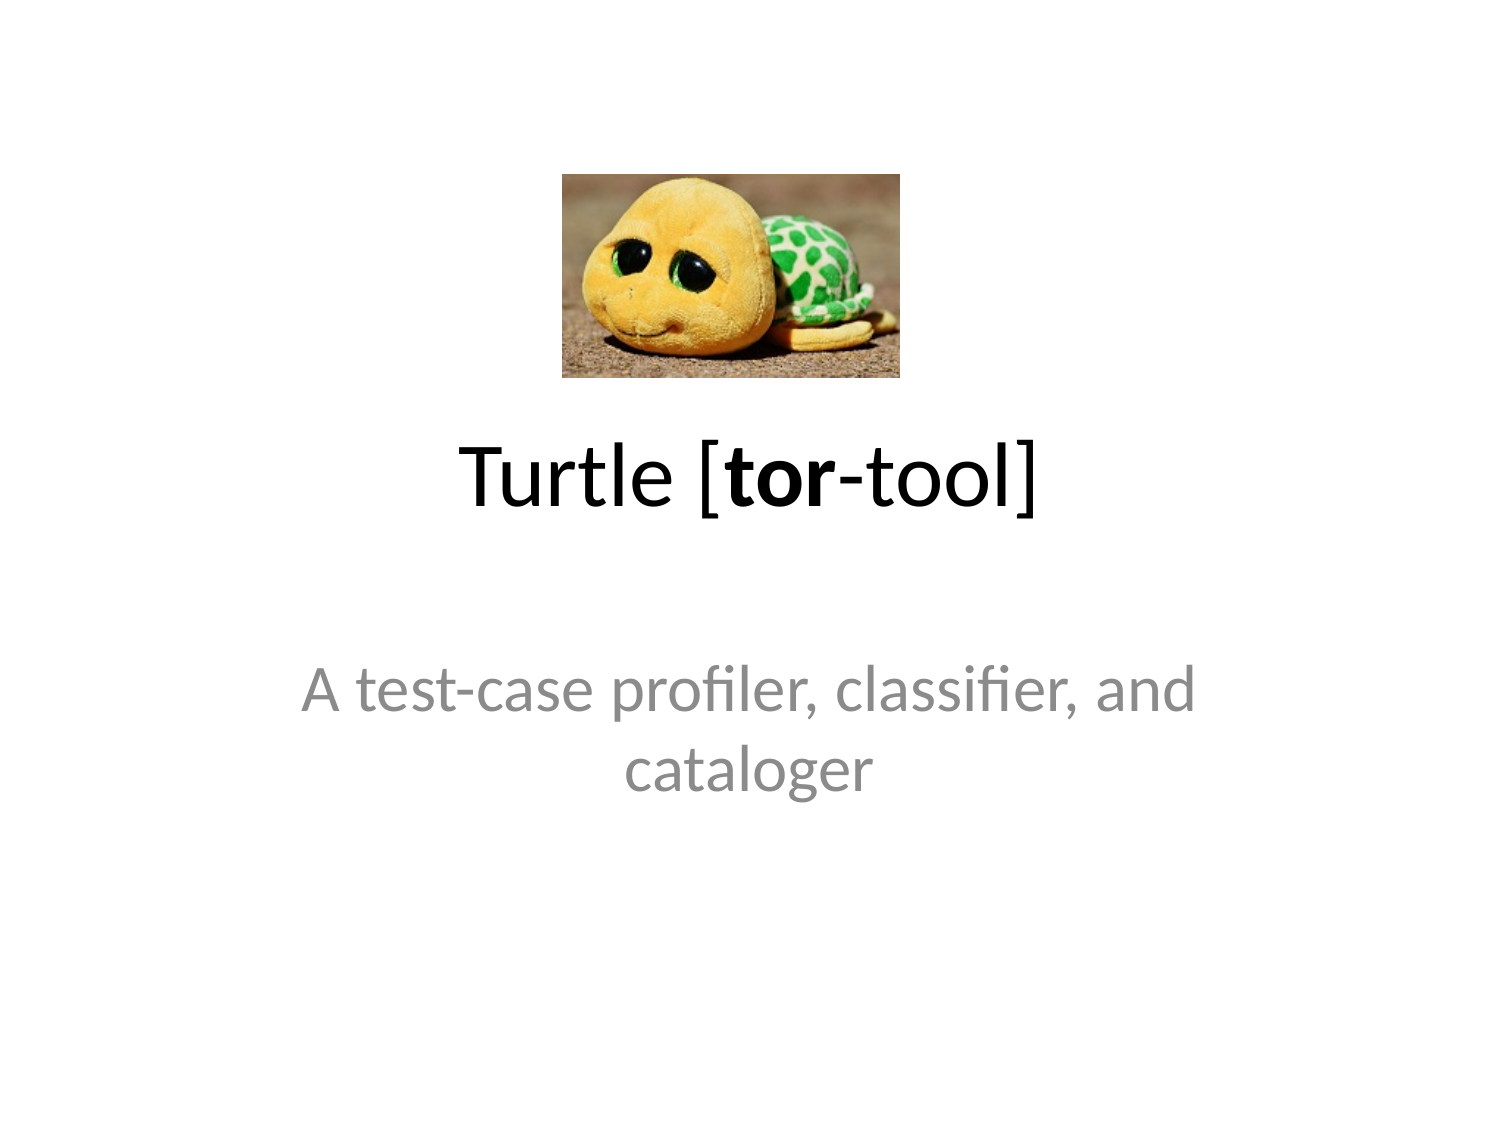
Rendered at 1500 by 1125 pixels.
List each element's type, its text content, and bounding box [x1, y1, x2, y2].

picture [562, 174, 901, 378]
title Turtle [tor-tool] [112, 349, 1388, 591]
subtitle A test-case profiler, classifier, and cataloger [225, 637, 1275, 925]
